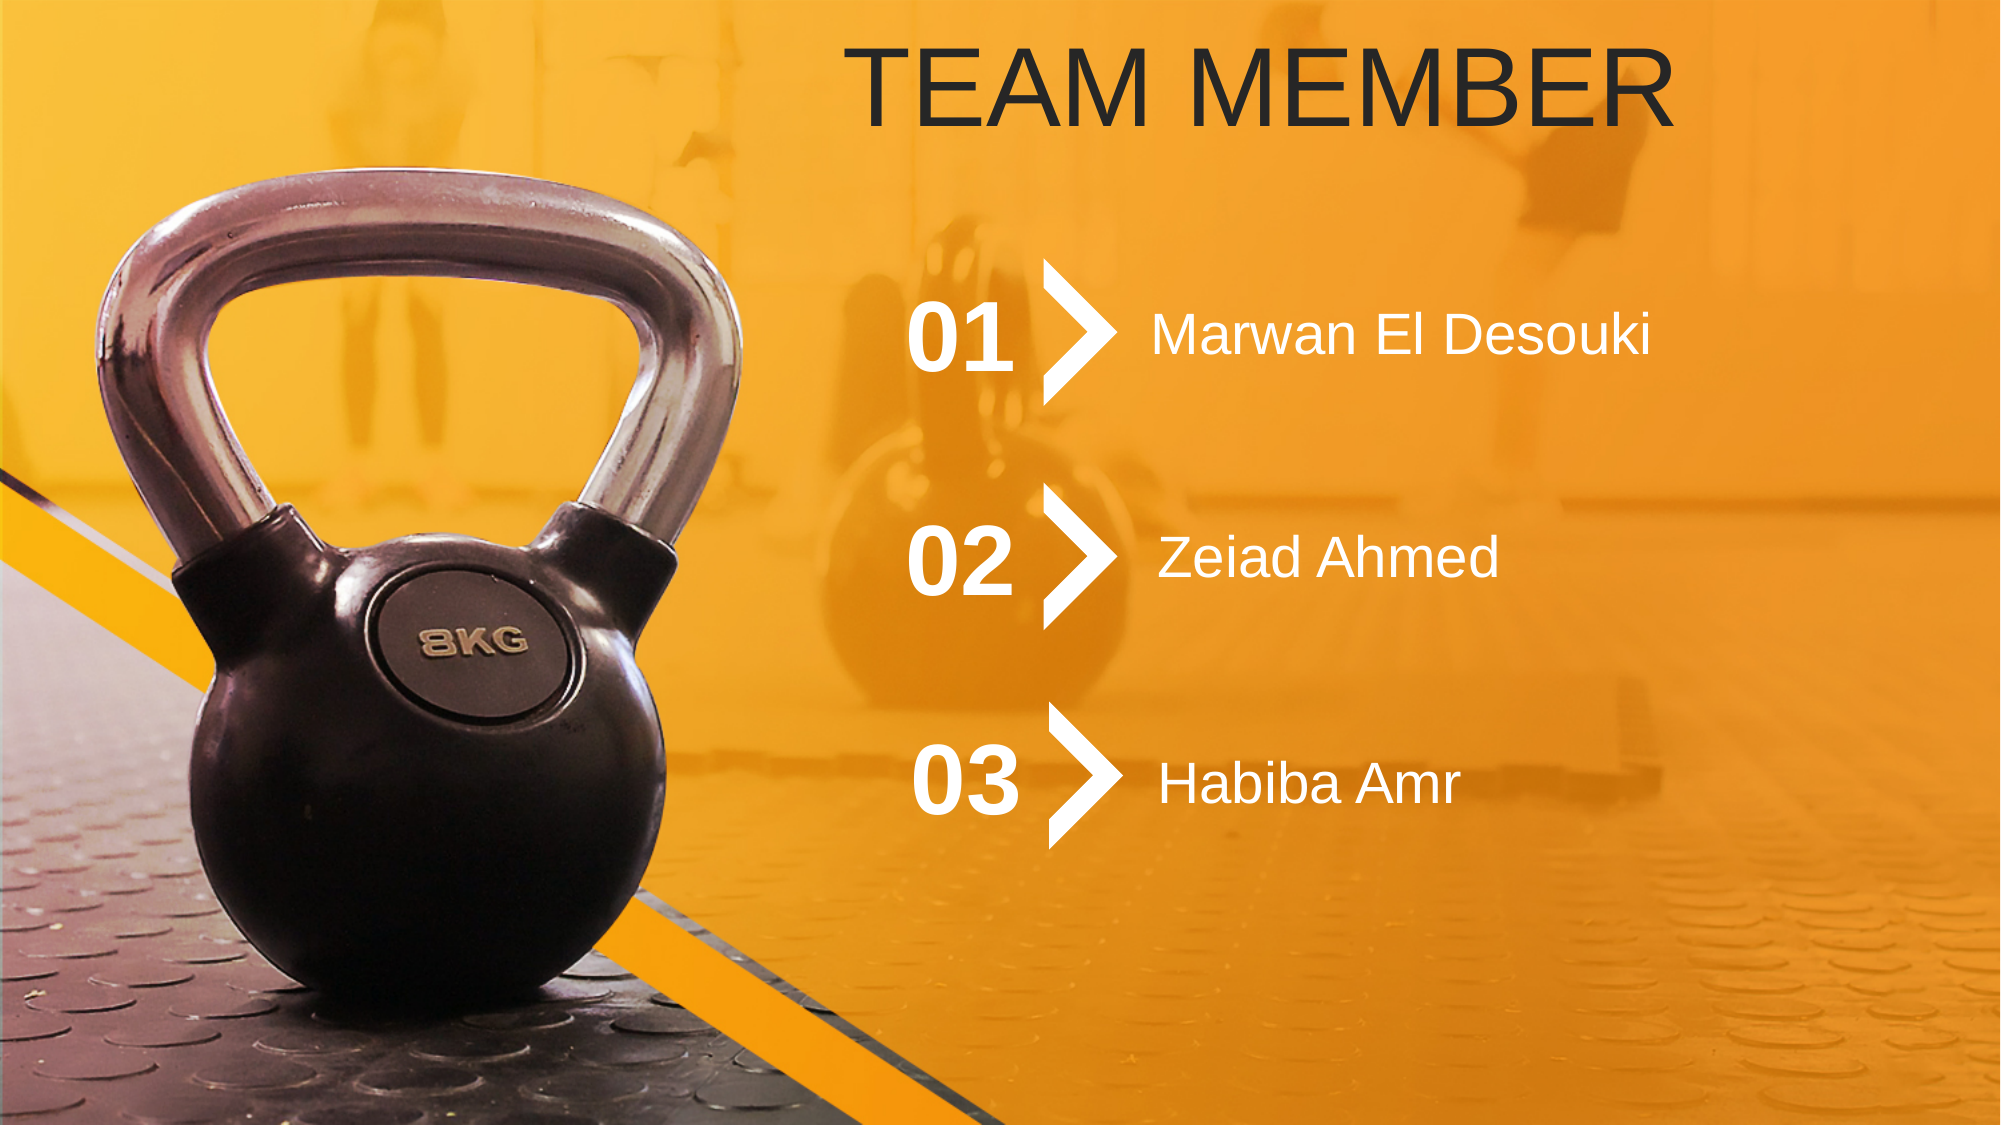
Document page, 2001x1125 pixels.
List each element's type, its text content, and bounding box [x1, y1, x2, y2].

text_box TEAM MEMBER [827, 6, 2000, 156]
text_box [887, 707, 1882, 844]
picture [0, 0, 2001, 1125]
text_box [882, 263, 1863, 401]
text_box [882, 488, 1882, 625]
